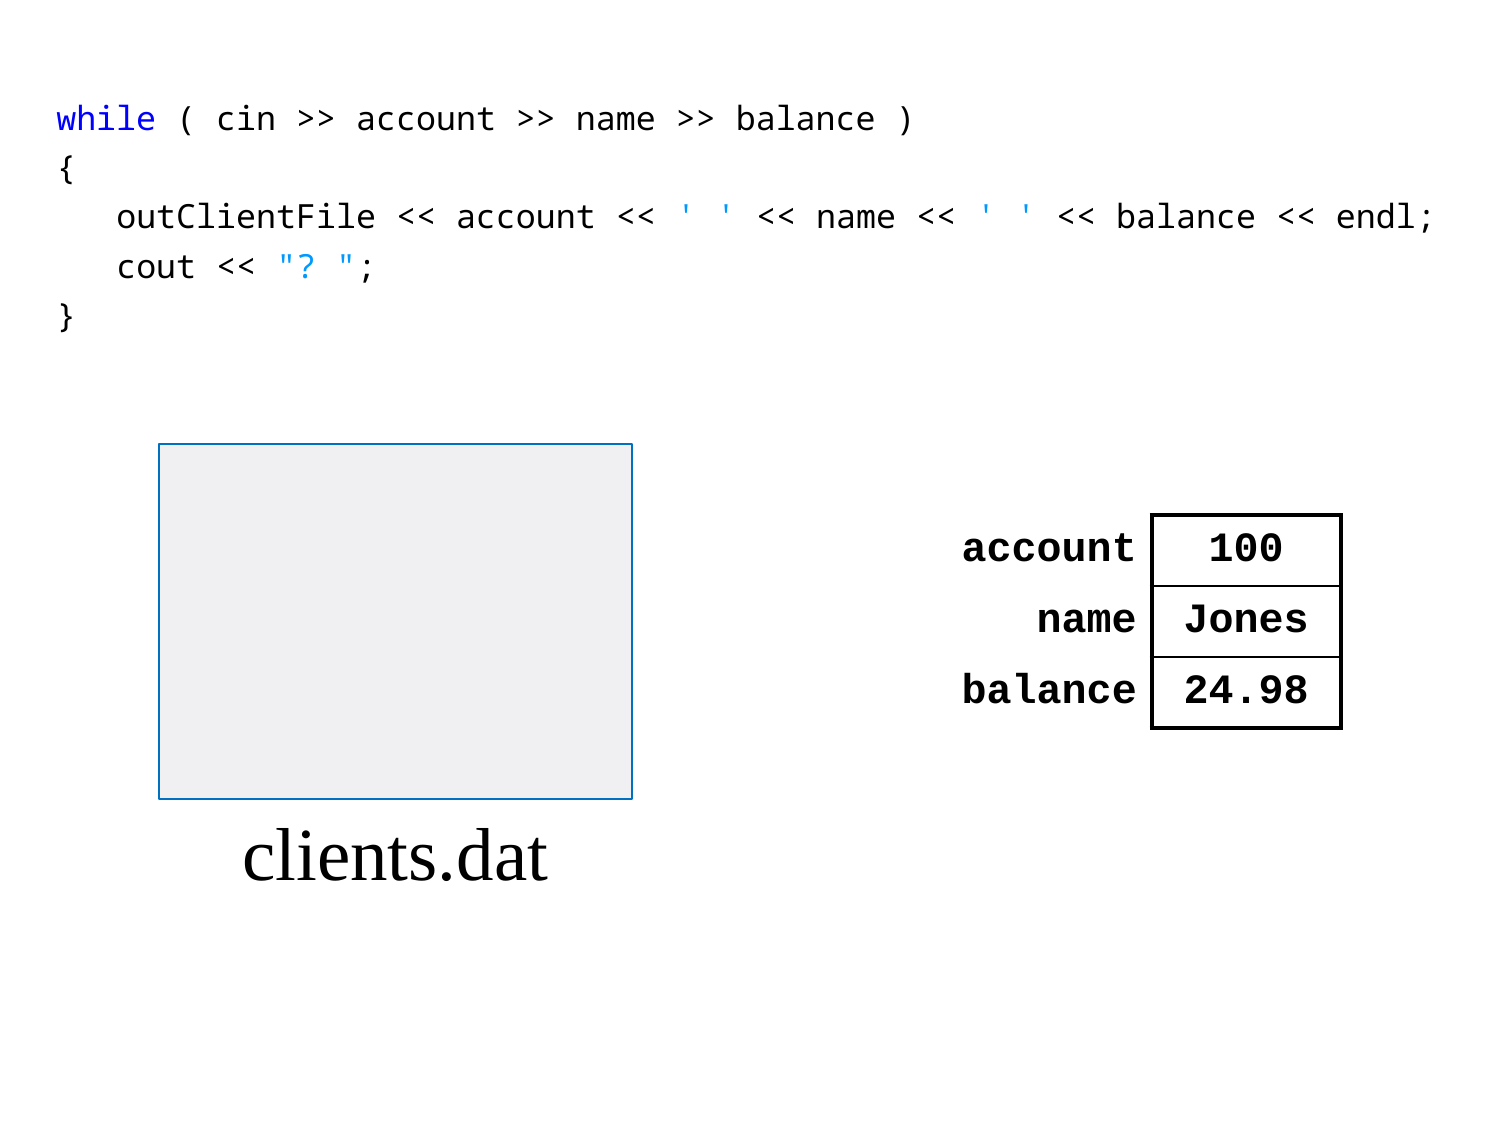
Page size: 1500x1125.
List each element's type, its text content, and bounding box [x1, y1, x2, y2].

table_cell 24.98 [1154, 658, 1339, 726]
list while ( cin >> account >> name >> balance ) { outClientFile << account << ' ' << name << ' ' << balance << endl; cout << "? "; } [41, 90, 1459, 350]
text_box clients.dat [206, 798, 585, 917]
table_header 100 [1154, 517, 1339, 585]
text_box [159, 444, 632, 799]
table_cell Jones [1154, 587, 1339, 656]
table_cell name [939, 586, 1150, 657]
table_cell balance [939, 657, 1150, 728]
table_header account [939, 515, 1150, 586]
